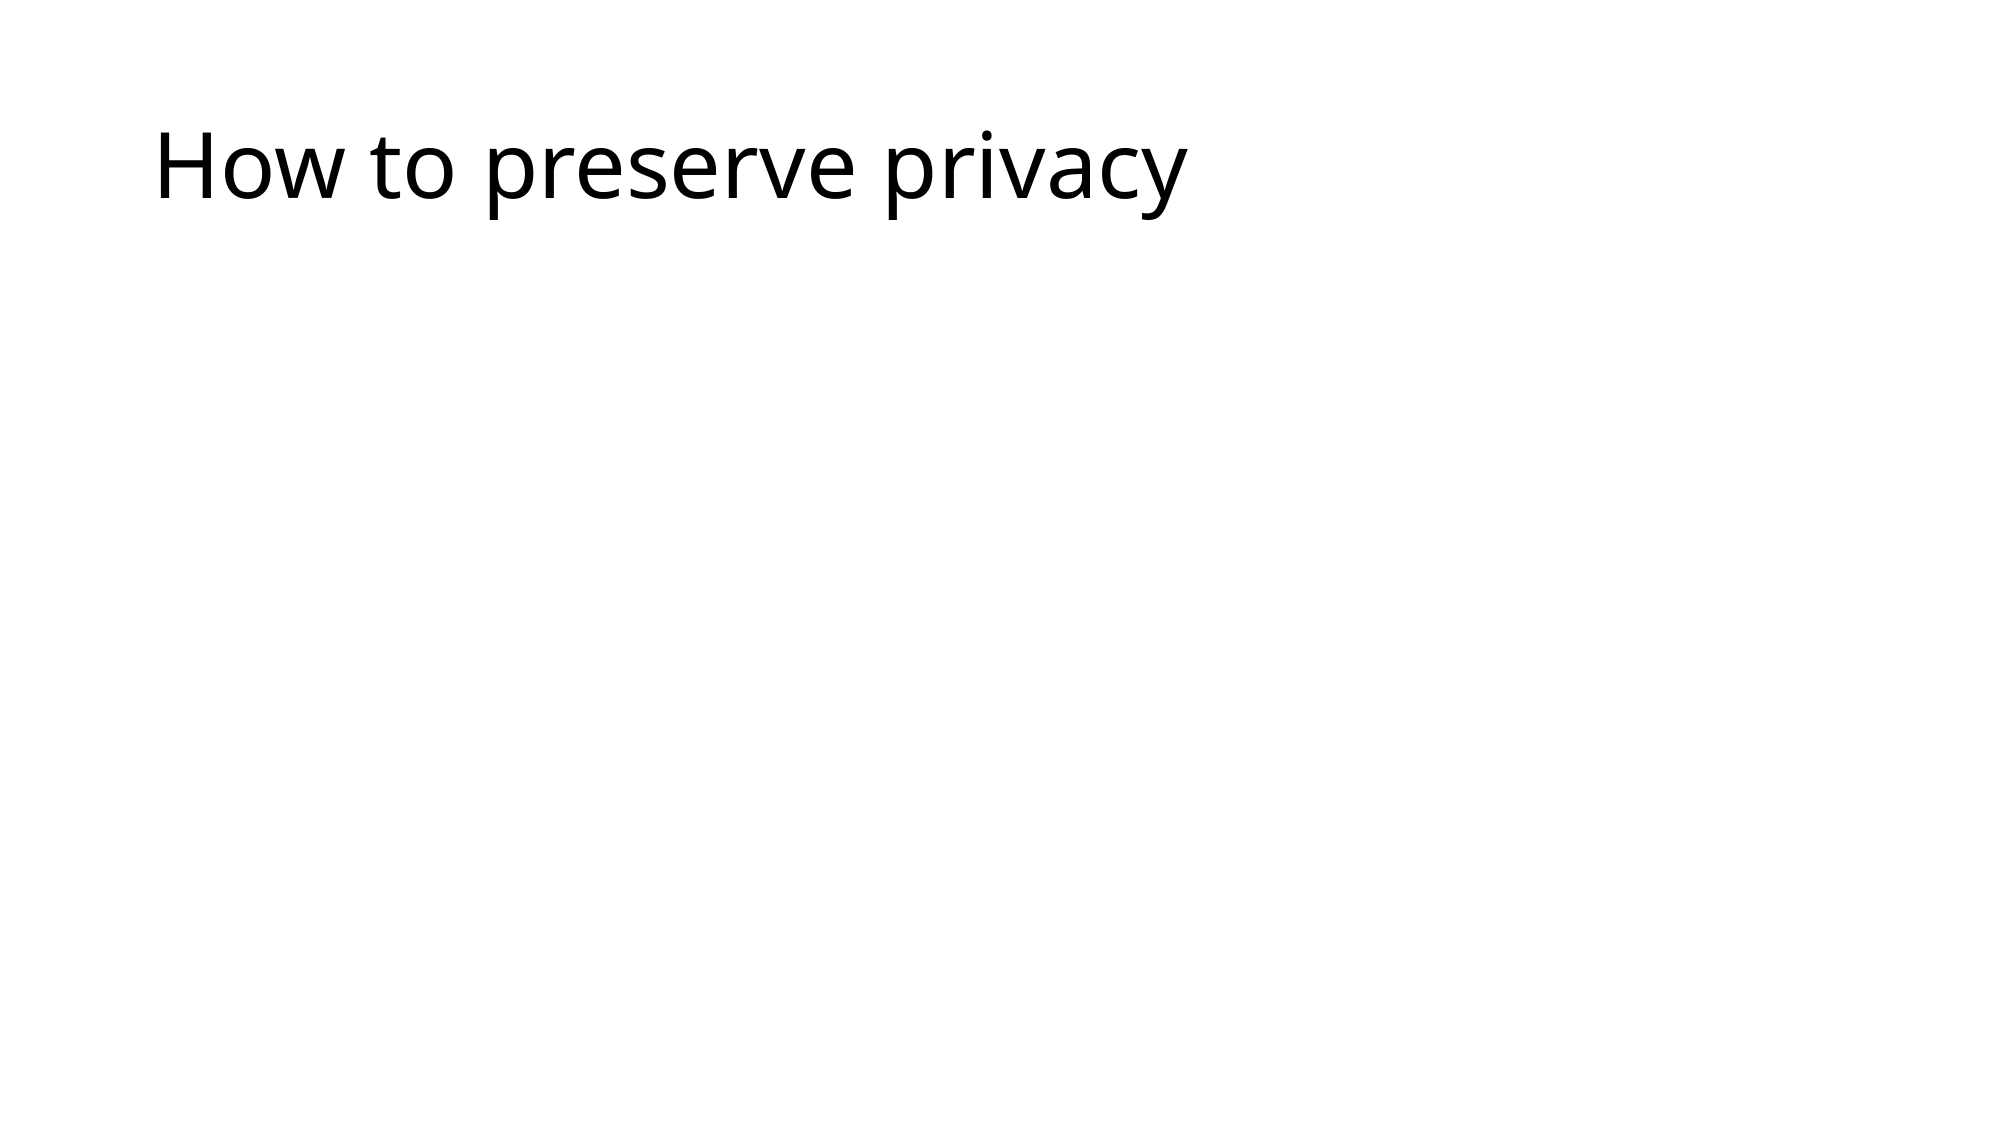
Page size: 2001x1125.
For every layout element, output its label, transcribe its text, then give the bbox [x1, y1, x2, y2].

title How to preserve privacy [137, 59, 1863, 278]
